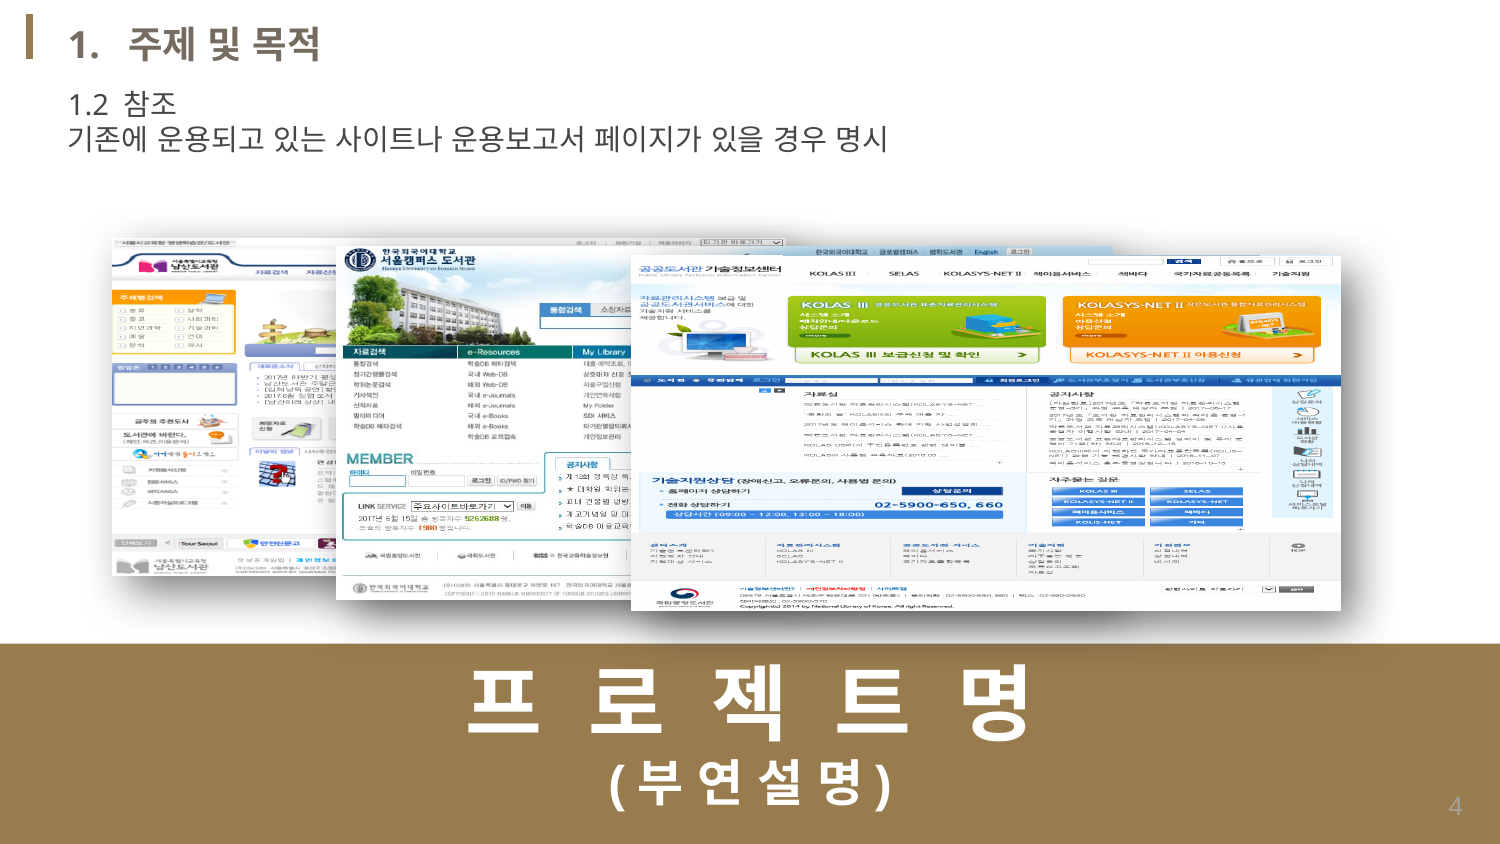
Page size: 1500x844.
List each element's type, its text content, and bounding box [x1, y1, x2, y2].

text_box 1. 주제 및 목적 [53, 13, 420, 73]
text_box 프 로 젝 트 명 (부 연 설 명) [450, 648, 1050, 819]
text_box 1.2 참조 기존에 운용되고 있는 사이트나 운용보고서 페이지가 있을 경우 명시 [53, 79, 1436, 164]
text_box [0, 642, 1500, 844]
slide_number 4 [1128, 785, 1478, 830]
picture [111, 238, 1341, 612]
